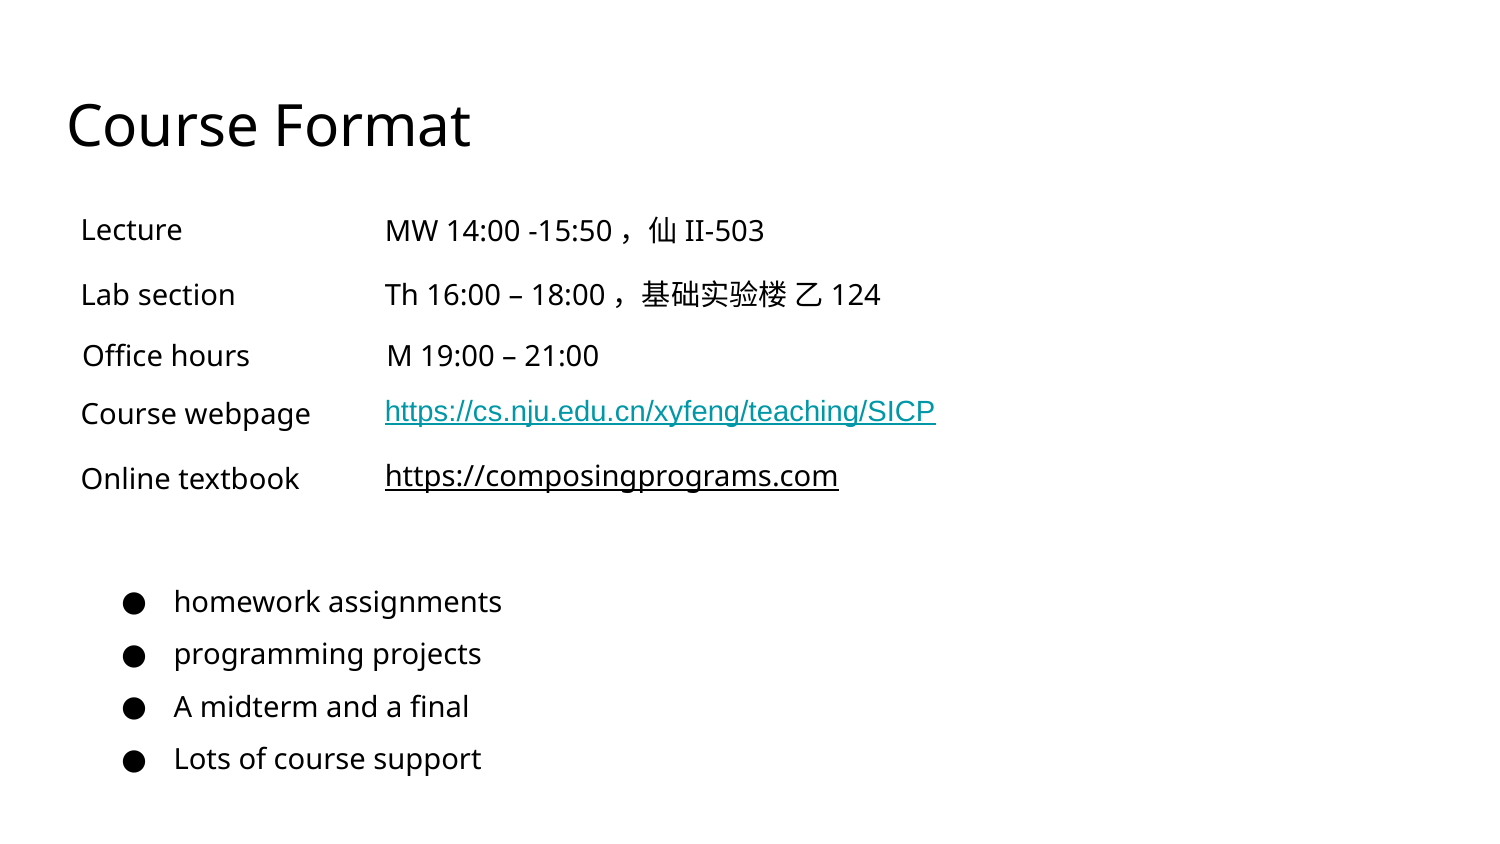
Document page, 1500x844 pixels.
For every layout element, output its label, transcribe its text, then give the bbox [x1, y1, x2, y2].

text_box Course webpage [65, 380, 364, 461]
text_box Office hours [67, 322, 314, 387]
text_box Lab section [65, 261, 313, 326]
text_box Online textbook [65, 461, 364, 526]
text_box https://composingprograms.com [369, 442, 1058, 507]
text_box MW 14:00 -15:50，仙II-503 [369, 196, 863, 261]
text_box https://cs.nju.edu.cn/xyfeng/teaching/SICP [369, 377, 1058, 442]
text_box Lecture [65, 196, 303, 261]
title Course Format [51, 72, 1449, 167]
text_box Th 16:00 – 18:00，基础实验楼 乙124 [369, 261, 968, 326]
text_box homework assignments programming projects A midterm and a final Lots of course support [83, 550, 1028, 824]
text_box M 19:00 – 21:00 [371, 322, 634, 387]
